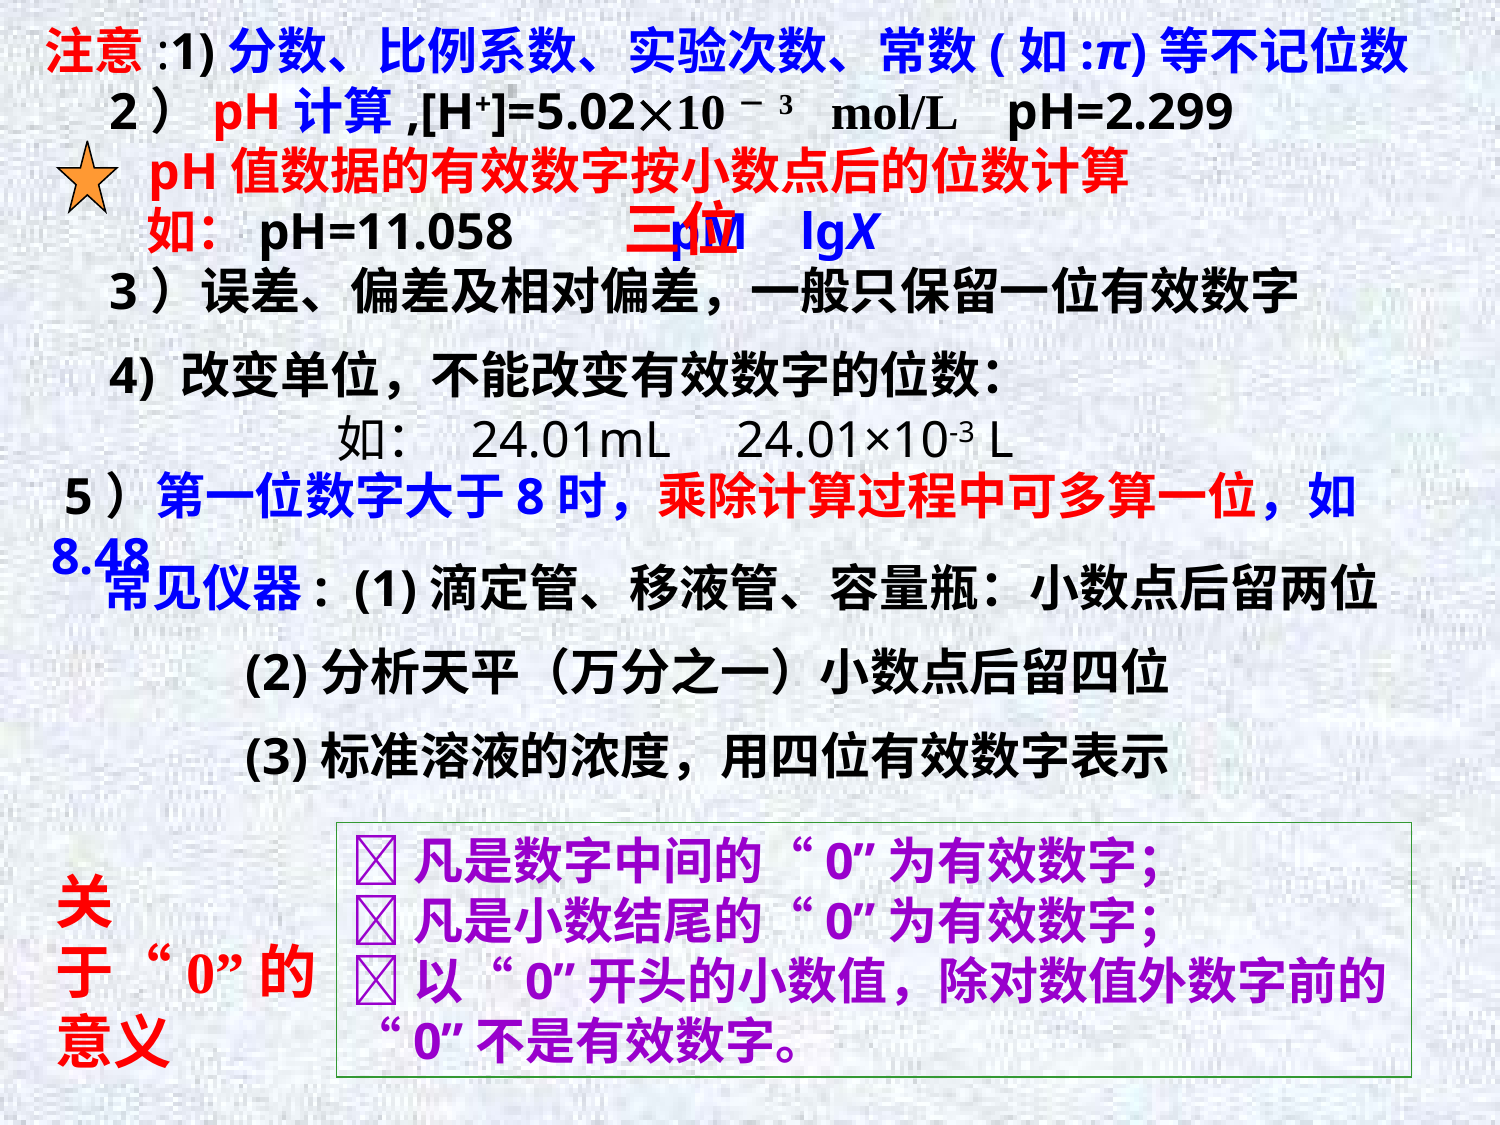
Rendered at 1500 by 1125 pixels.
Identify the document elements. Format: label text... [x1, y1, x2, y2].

text_box 关于“0”的意义 [41, 857, 337, 1083]
text_box 三位 [608, 184, 851, 270]
text_box 凡是数字中间的“0”为有效数字； 凡是小数结尾的“0”为有效数字； 以“0”开头的小数值，除对数值外数字前的“0”不是有效数字。 [336, 822, 1412, 1078]
text_box 5）第一位数字大于8时，乘除计算过程中可多算一位，如8.48 [36, 456, 1471, 592]
text_box 常见仪器: (1)滴定管、移液管、容量瓶：小数点后留两位 (2)分析天平（万分之一）小数点后留四位 (3)标准溶液的浓度，用四位有效数字表示 [87, 524, 1500, 792]
text_box [57, 140, 117, 212]
text_box 注意:1)分数、比例系数、实验次数、常数(如:π)等不记位数 2）pH计算,[H+]=5.0210－3 mol/L pH=2.299 pH值数据的有效数字按小数点后的位数计算 如：pH=11.058 pM lgX 3）误差、偏差及相对偏差，一般只保留一位有效数字 4) 改变单位，不能改变有效数字的位数： [29, 12, 1442, 412]
text_box 如： 24.01mL 24.01×10-3 L [321, 376, 1043, 475]
picture [0, 0, 1500, 1125]
